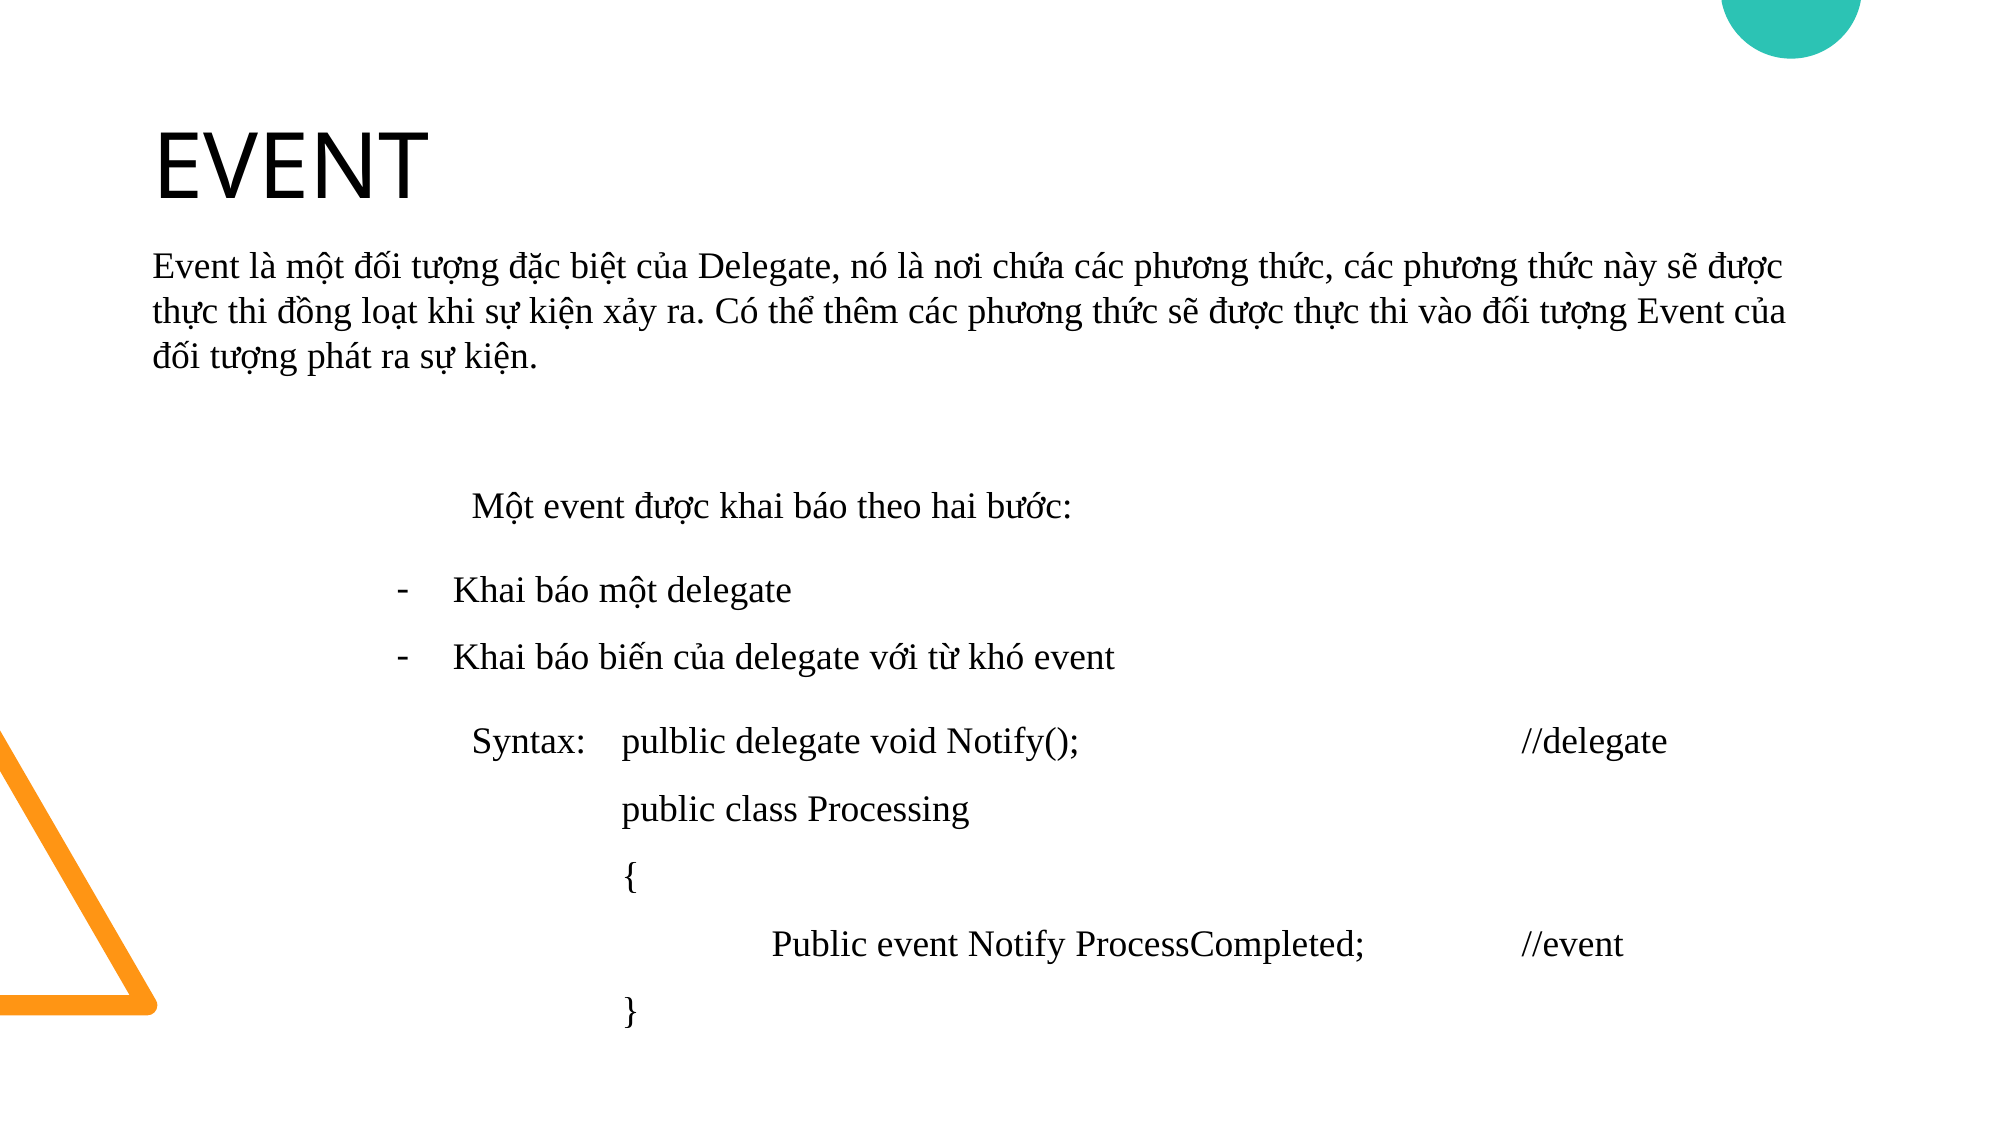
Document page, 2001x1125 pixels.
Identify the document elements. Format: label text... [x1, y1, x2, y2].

text_box Một event được khai báo theo hai bước: Khai báo một delegate Khai báo biến của delegate với từ khó event Syntax: pulblic delegate void Notify(); //delegate public class Processing { Public event Notify ProcessCompleted; //event } [381, 450, 1863, 1039]
text_box Event là một đối tượng đặc biệt của Delegate, nó là nơi chứa các phương thức, các phương thức này sẽ được thực thi đồng loạt khi sự kiện xảy ra. Có thể thêm các phương thức sẽ được thực thi vào đối tượng Event của đối tượng phát ra sự kiện. [137, 233, 1848, 384]
title EVENT [137, 59, 1863, 278]
